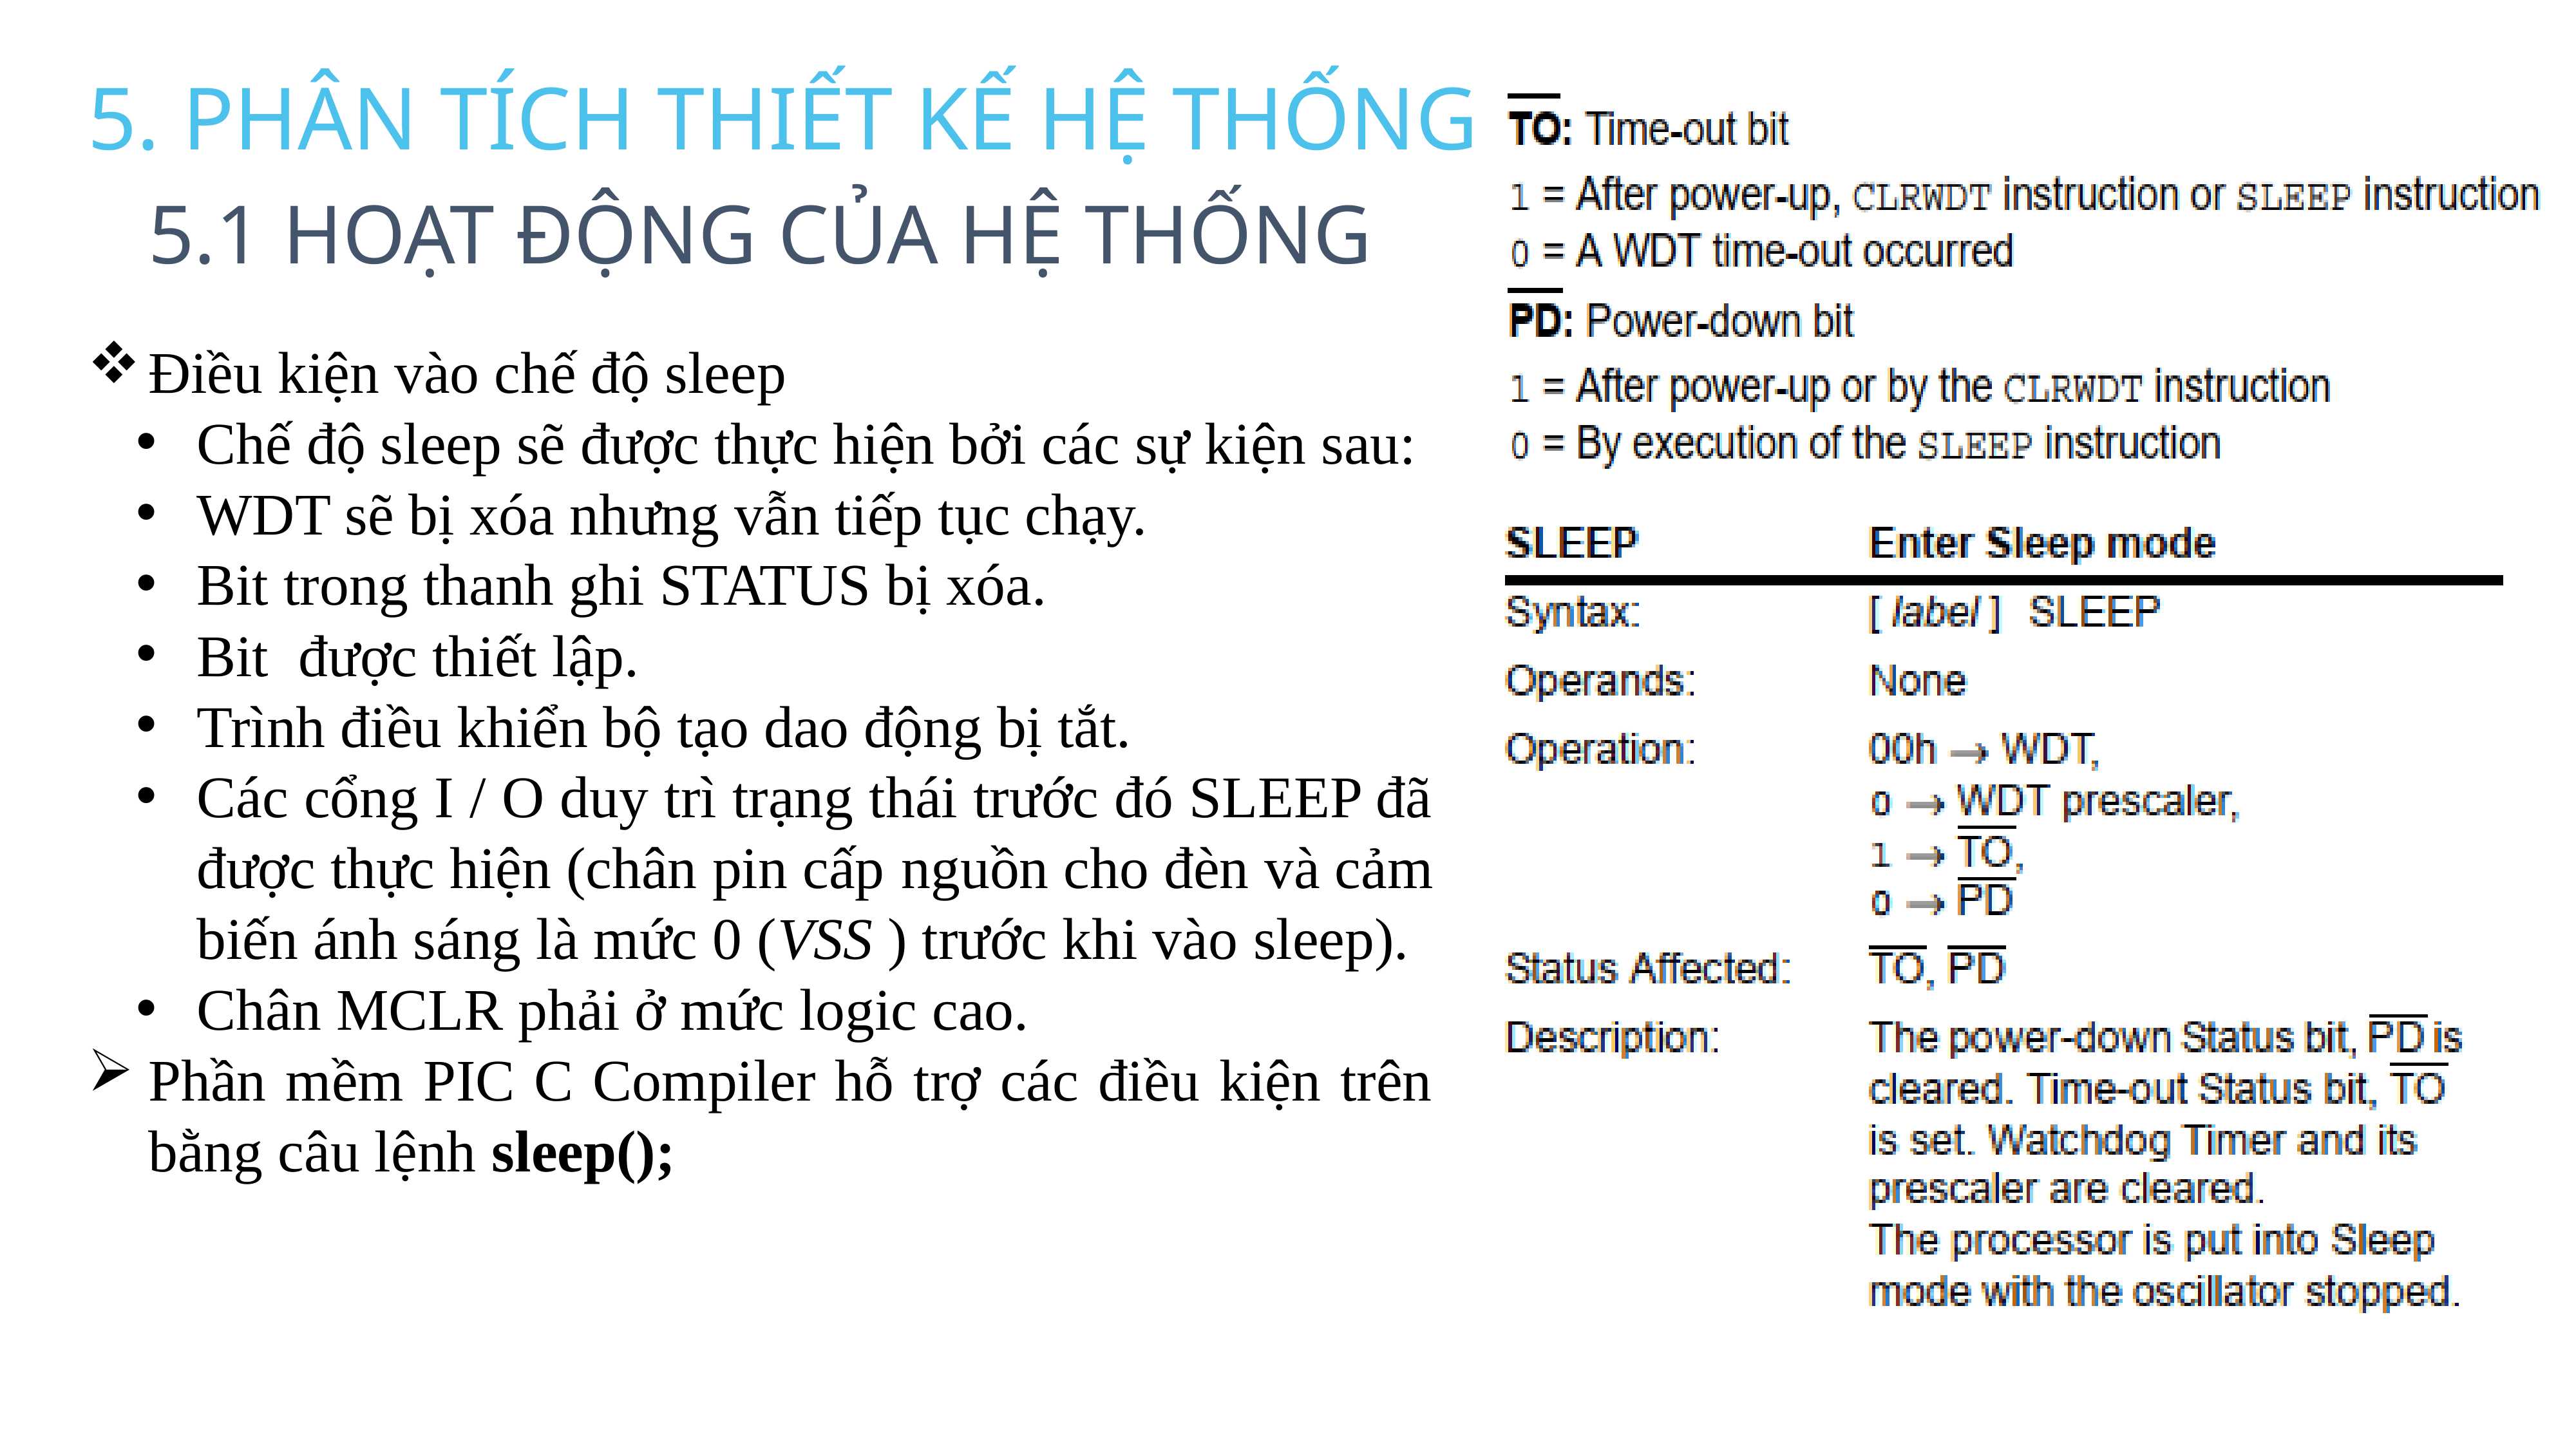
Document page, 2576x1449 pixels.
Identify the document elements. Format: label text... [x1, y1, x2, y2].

text_box 5.1 HOẠT ĐỘNG CỦA HỆ THỐNG [148, 183, 1372, 280]
text_box 5. PHÂN TÍCH THIẾT KẾ HỆ THỐNG [88, 63, 2029, 167]
picture [1488, 83, 2576, 477]
picture [1488, 497, 2510, 1345]
